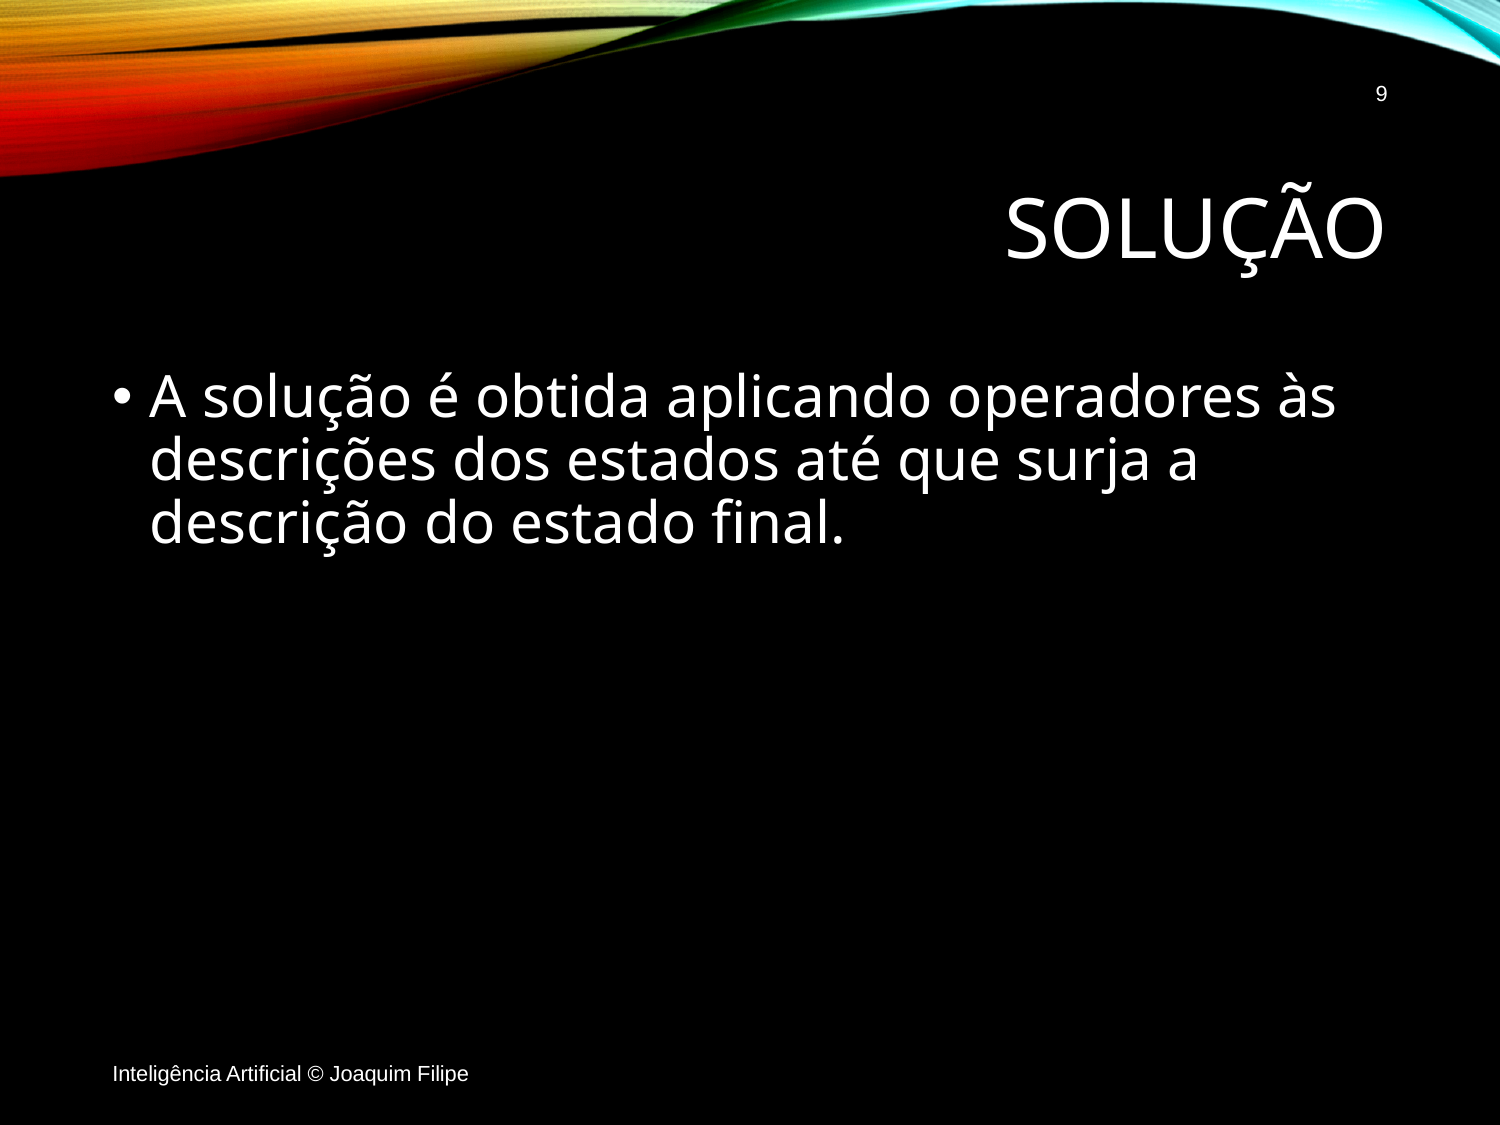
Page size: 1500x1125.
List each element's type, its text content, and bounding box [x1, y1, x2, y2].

picture [0, 0, 1500, 178]
footer Inteligência Artificial © Joaquim Filipe [97, 1042, 1030, 1103]
list A solução é obtida aplicando operadores às descrições dos estados até que surja a descrição do estado final. [97, 359, 1403, 1028]
title Solução [356, 125, 1403, 338]
slide_number 9 [1078, 62, 1403, 123]
